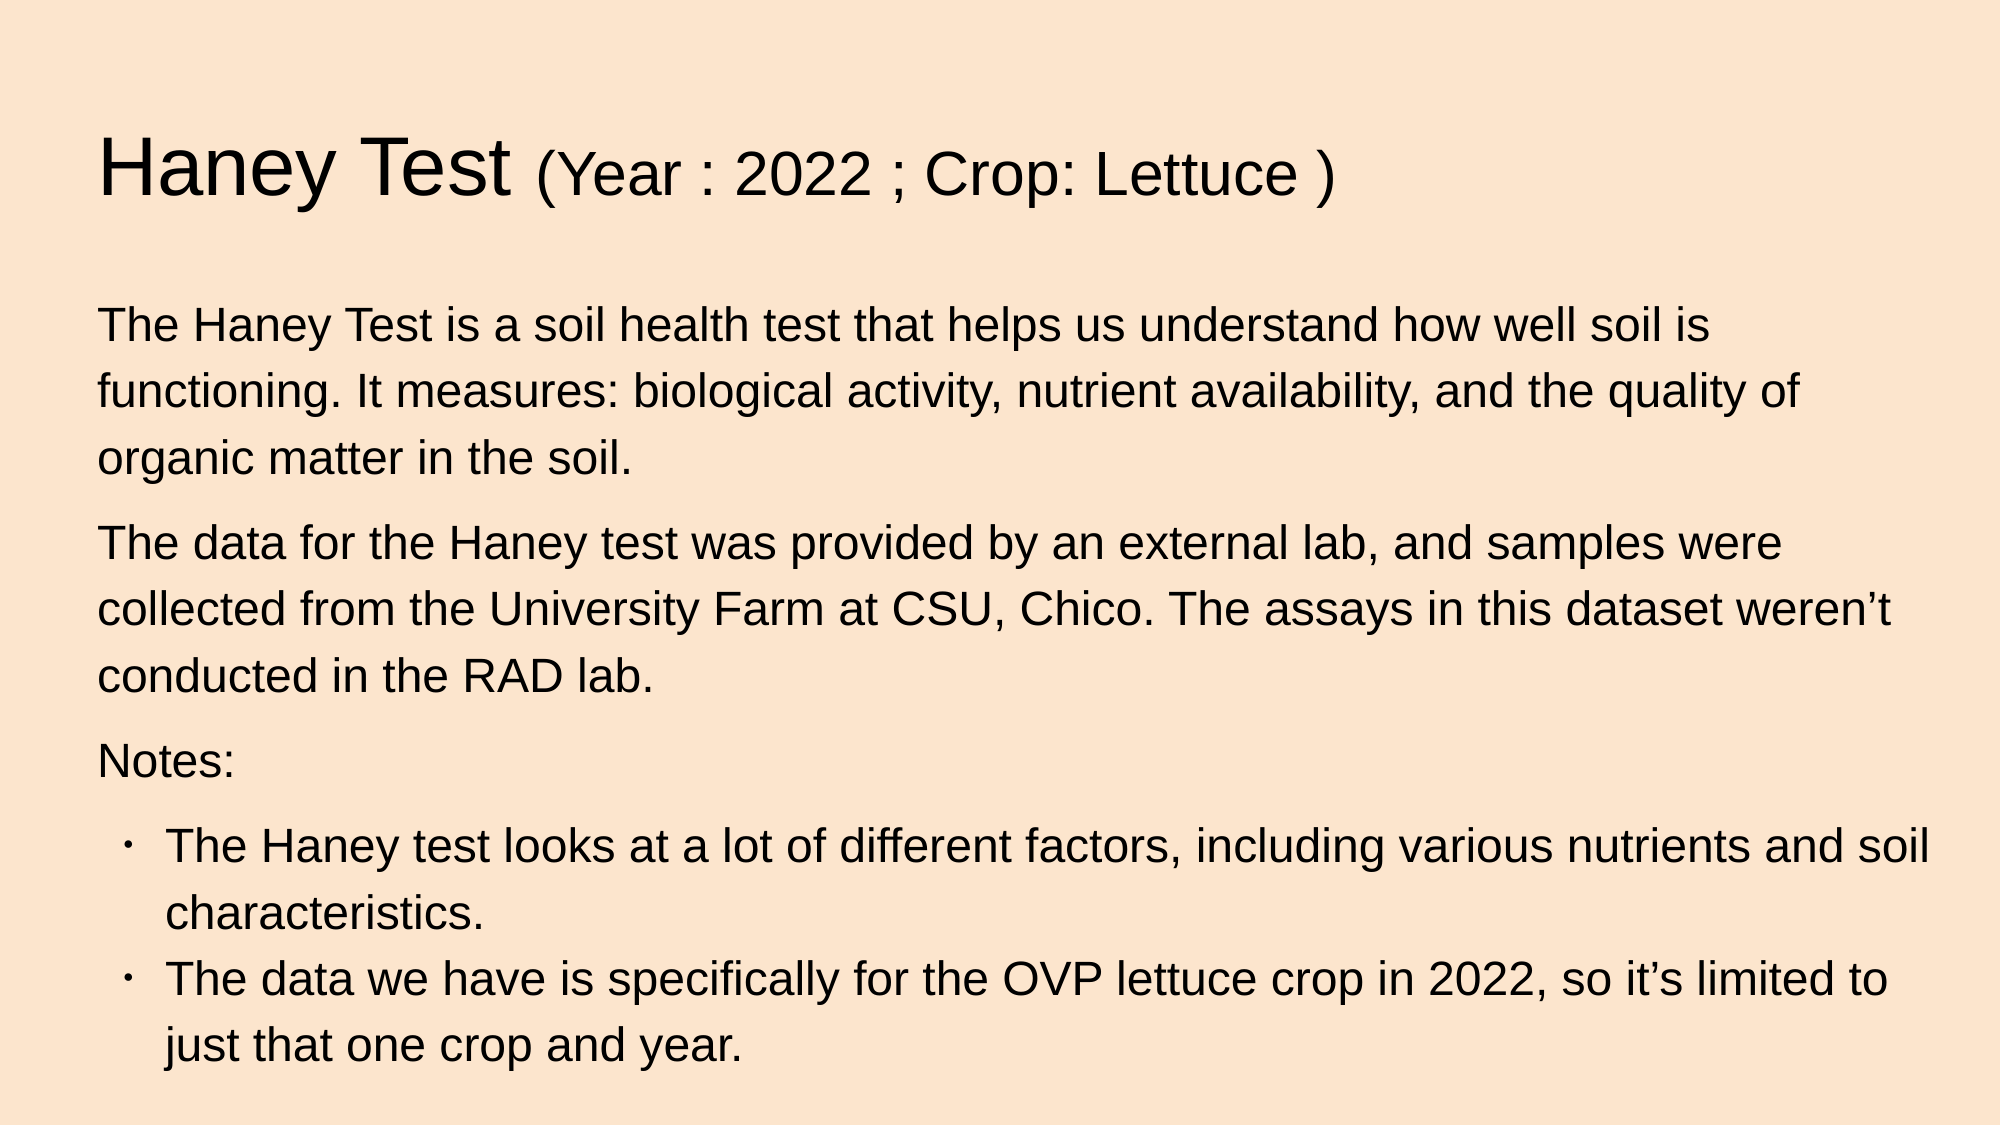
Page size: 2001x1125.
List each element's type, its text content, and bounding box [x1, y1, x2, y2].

list The Haney Test is a soil health test that helps us understand how well soil is functioning. It measures: biological activity, nutrient availability, and the quality of organic matter in the soil. The data for the Haney test was provided by an external lab, and samples were collected from the University Farm at CSU, Chico. The assays in this dataset weren’t conducted in the RAD lab. Notes: The Haney test looks at a lot of different factors, including various nutrients and soil characteristics. The data we have is specifically for the OVP lettuce crop in 2022, so it’s limited to just that one crop and year. [82, 277, 1963, 1089]
title Haney Test (Year : 2022 ; Crop: Lettuce ) [82, 59, 1863, 277]
